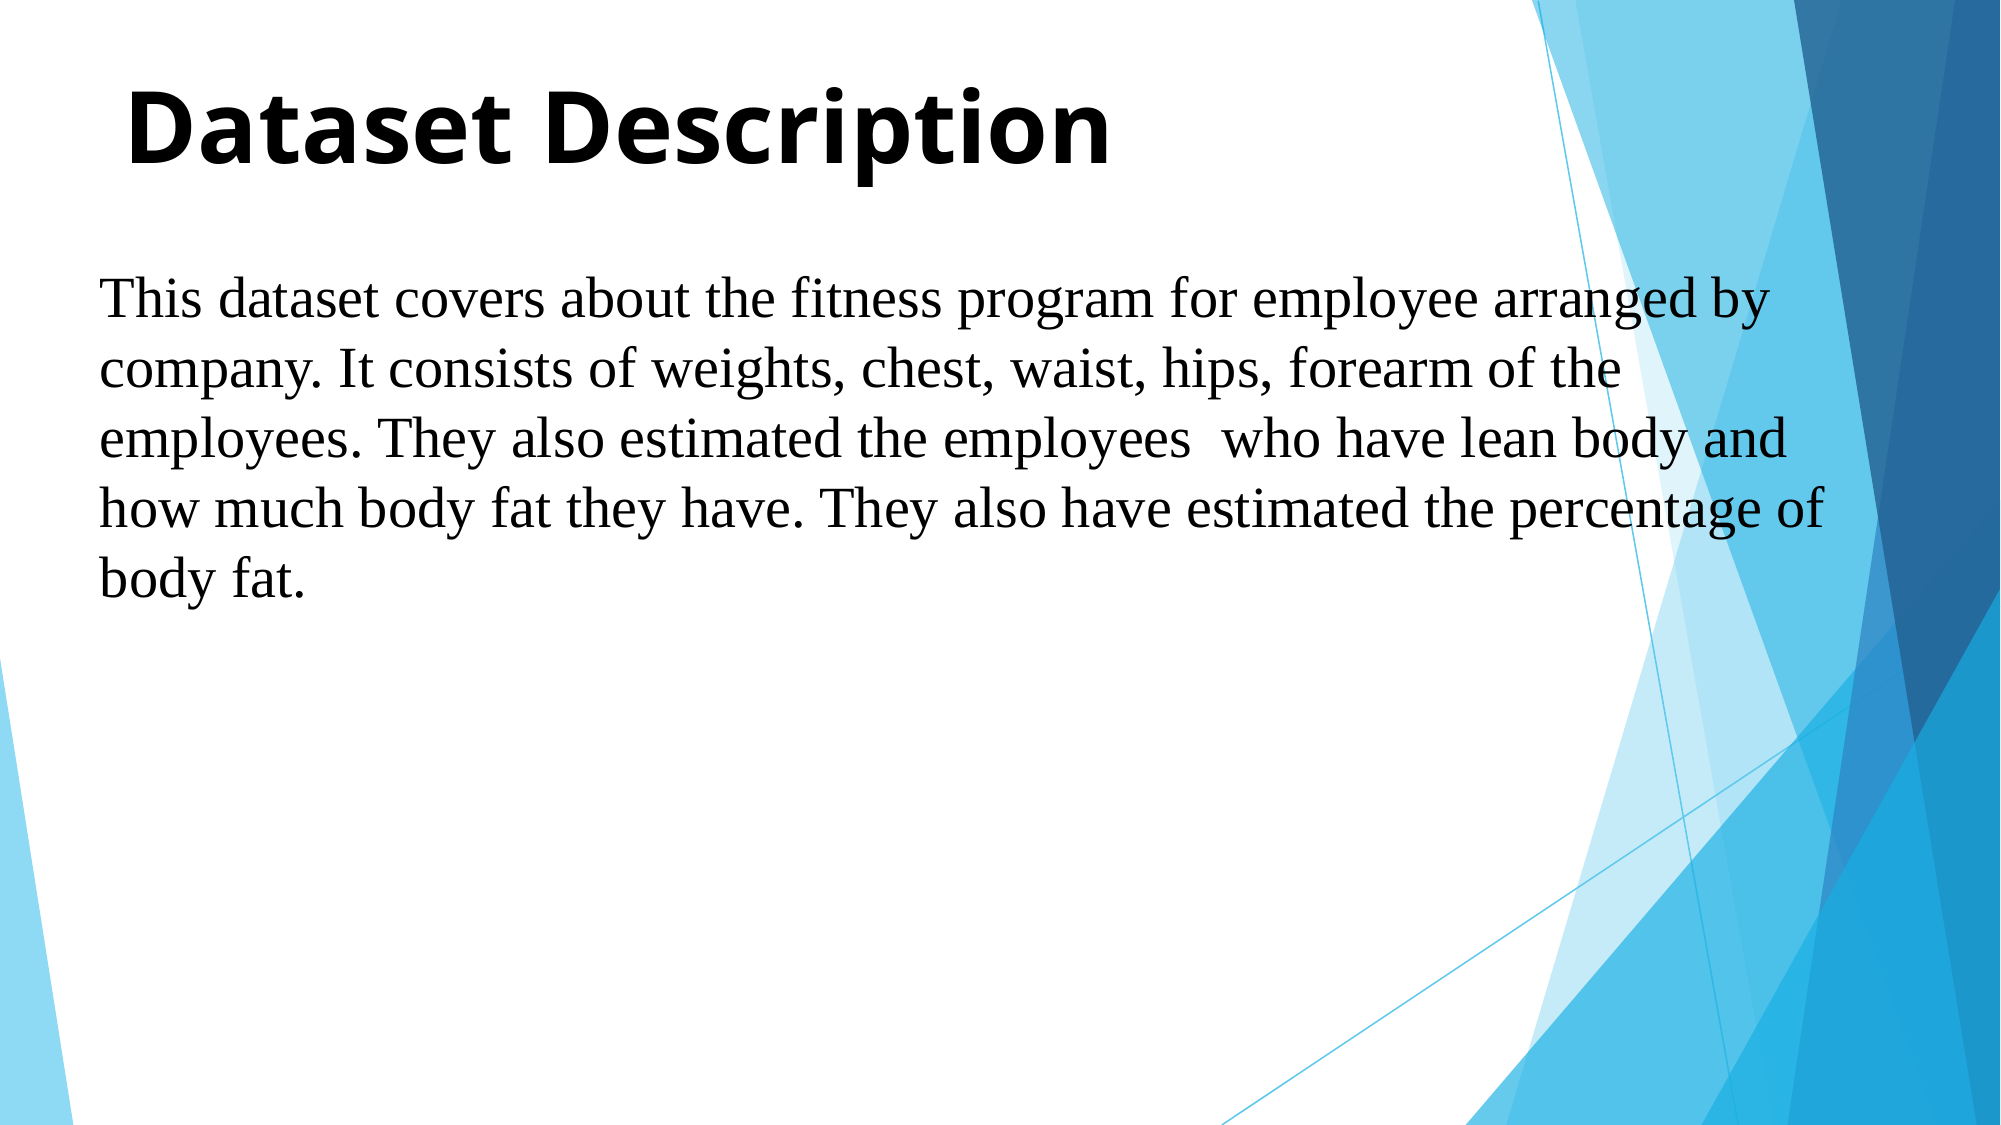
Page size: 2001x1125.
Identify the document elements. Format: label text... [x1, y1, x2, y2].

list This dataset covers about the fitness program for employee arranged by company. It consists of weights, chest, waist, hips, forearm of the employees. They also estimated the employees who have lean body and how much body fat they have. They also have estimated the percentage of body fat. [99, 258, 1900, 683]
title Dataset Description [123, 63, 1877, 188]
